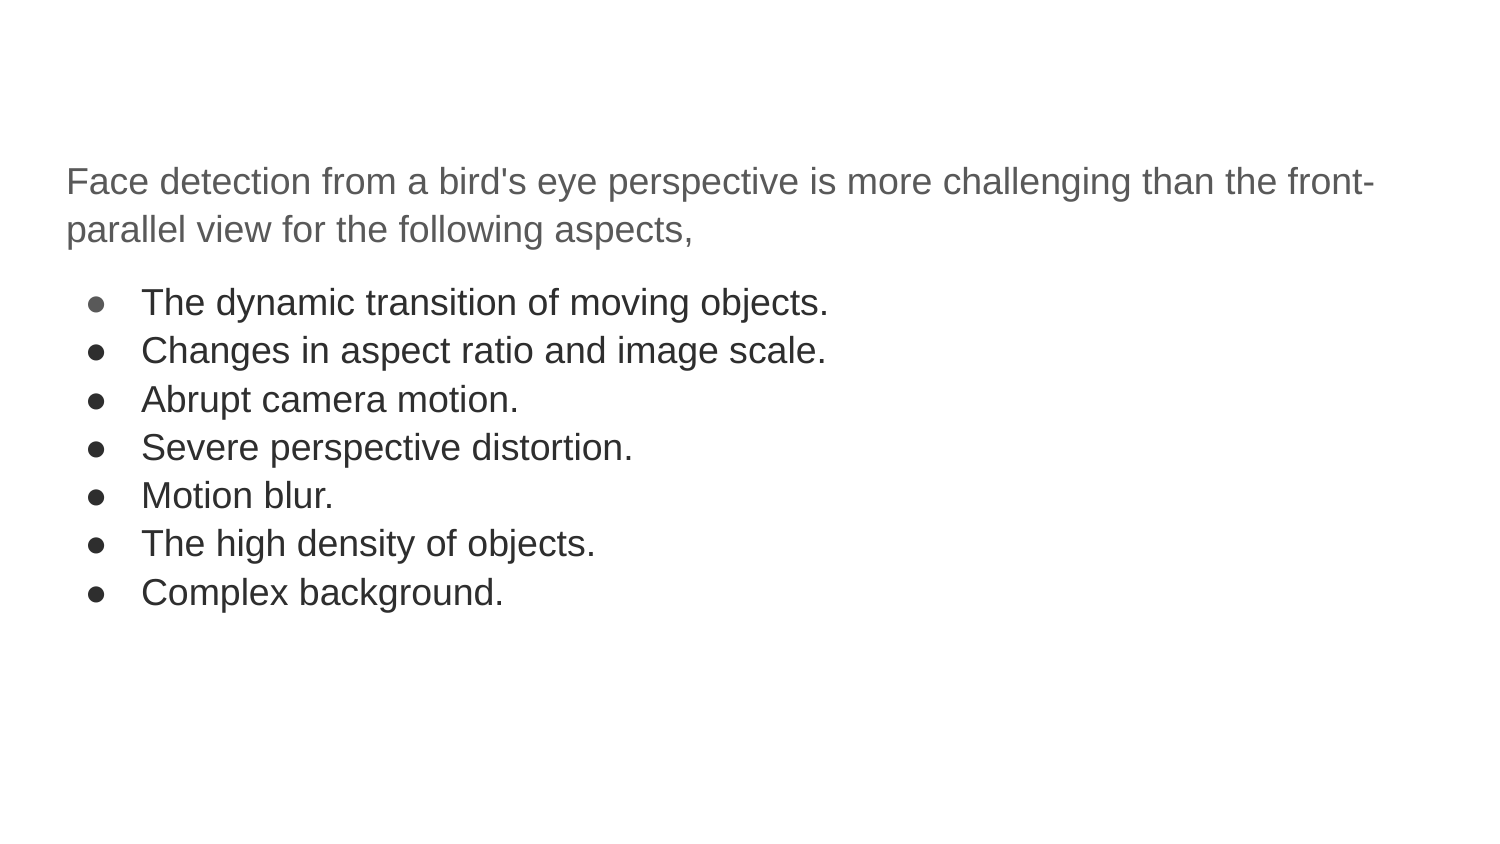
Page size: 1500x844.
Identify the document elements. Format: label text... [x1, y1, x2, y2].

list Face detection from a bird's eye perspective is more challenging than the front-parallel view for the following aspects, The dynamic transition of moving objects. Changes in aspect ratio and image scale. Abrupt camera motion. Severe perspective distortion. Motion blur. The high density of objects. Complex background. [51, 138, 1449, 750]
